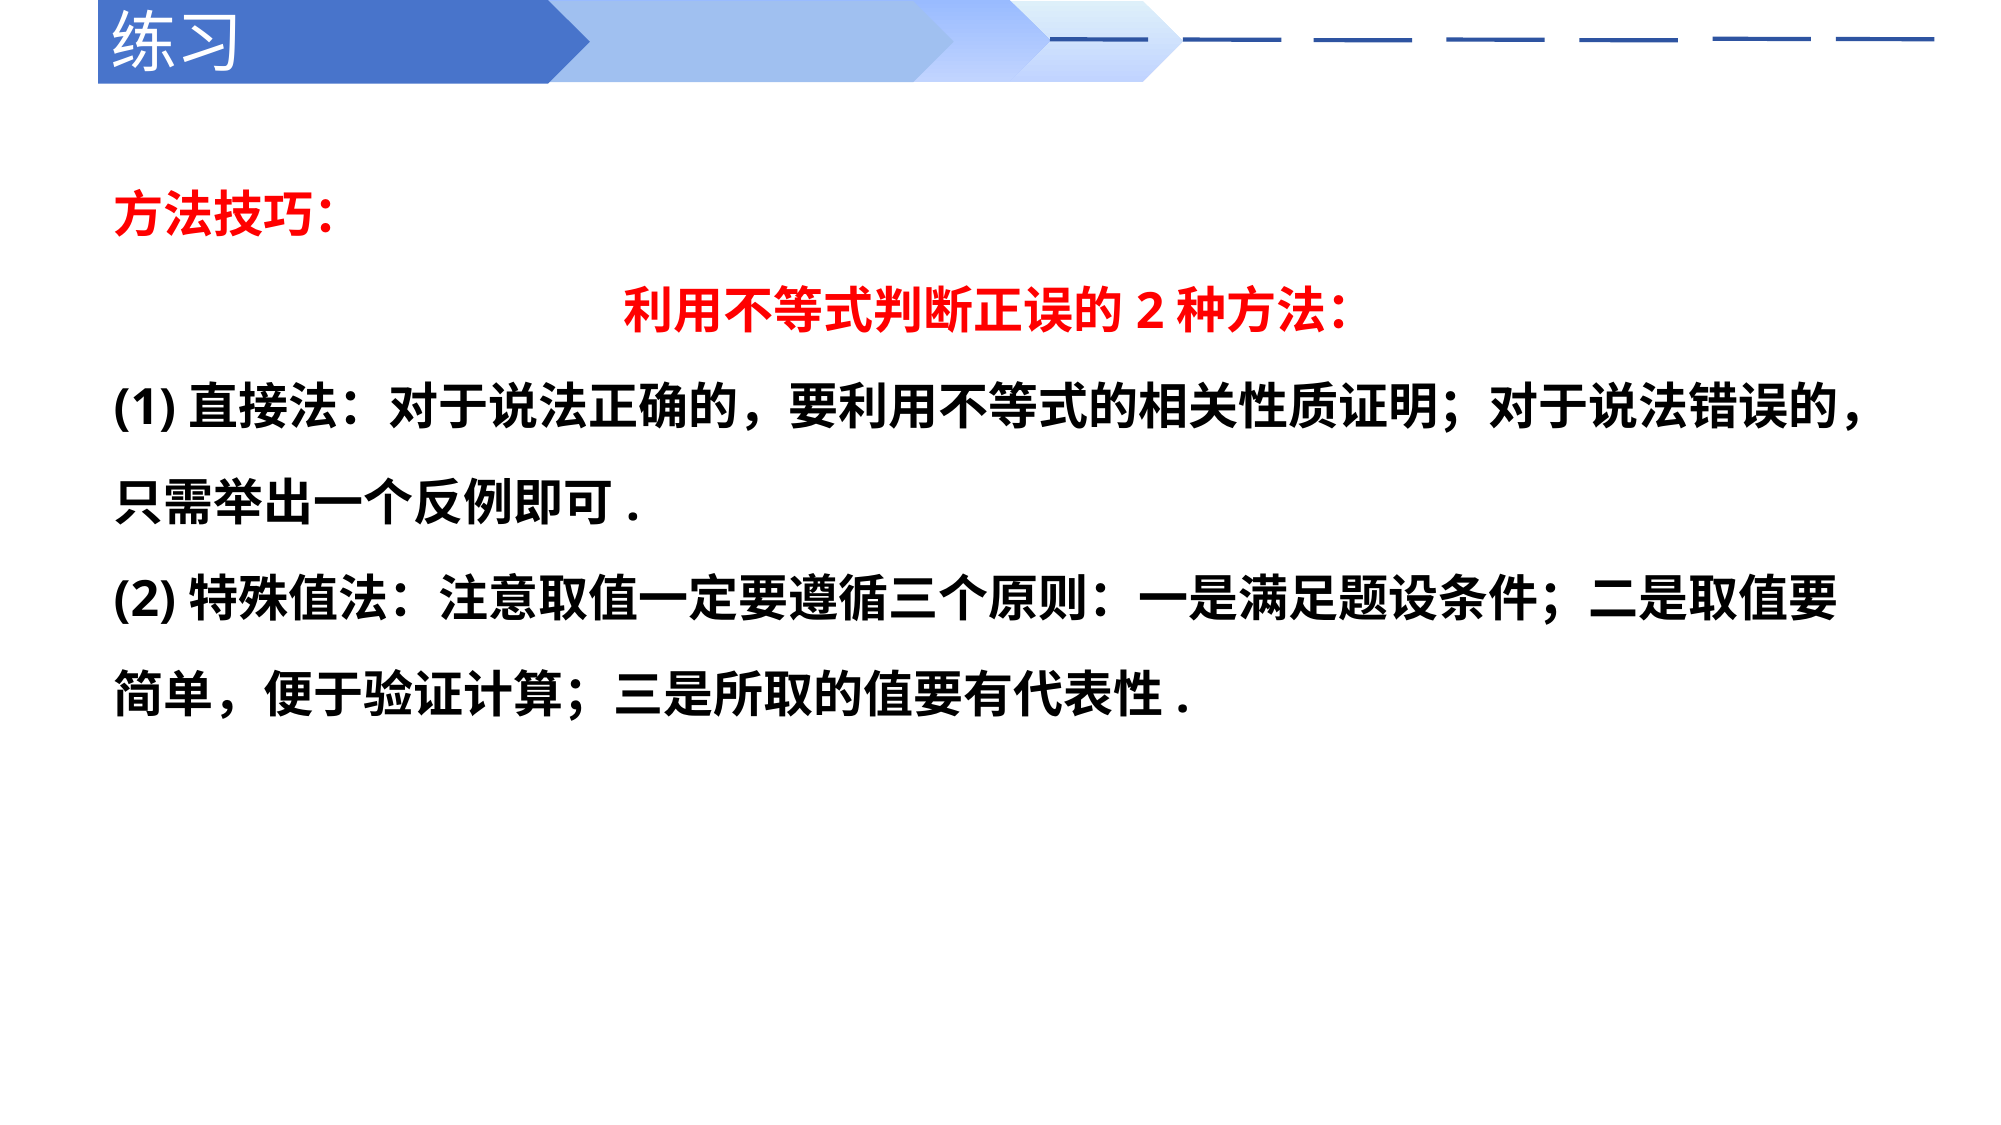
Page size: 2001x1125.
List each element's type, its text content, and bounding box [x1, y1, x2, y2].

text_box 方法技巧： 利用不等式判断正误的2种方法： (1)直接法：对于说法正确的，要利用不等式的相关性质证明；对于说法错误的，只需举出一个反例即可. (2)特殊值法：注意取值一定要遵循三个原则：一是满足题设条件；二是取值要简单，便于验证计算；三是所取的值要有代表性. [98, 139, 1901, 730]
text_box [94, 0, 1935, 89]
